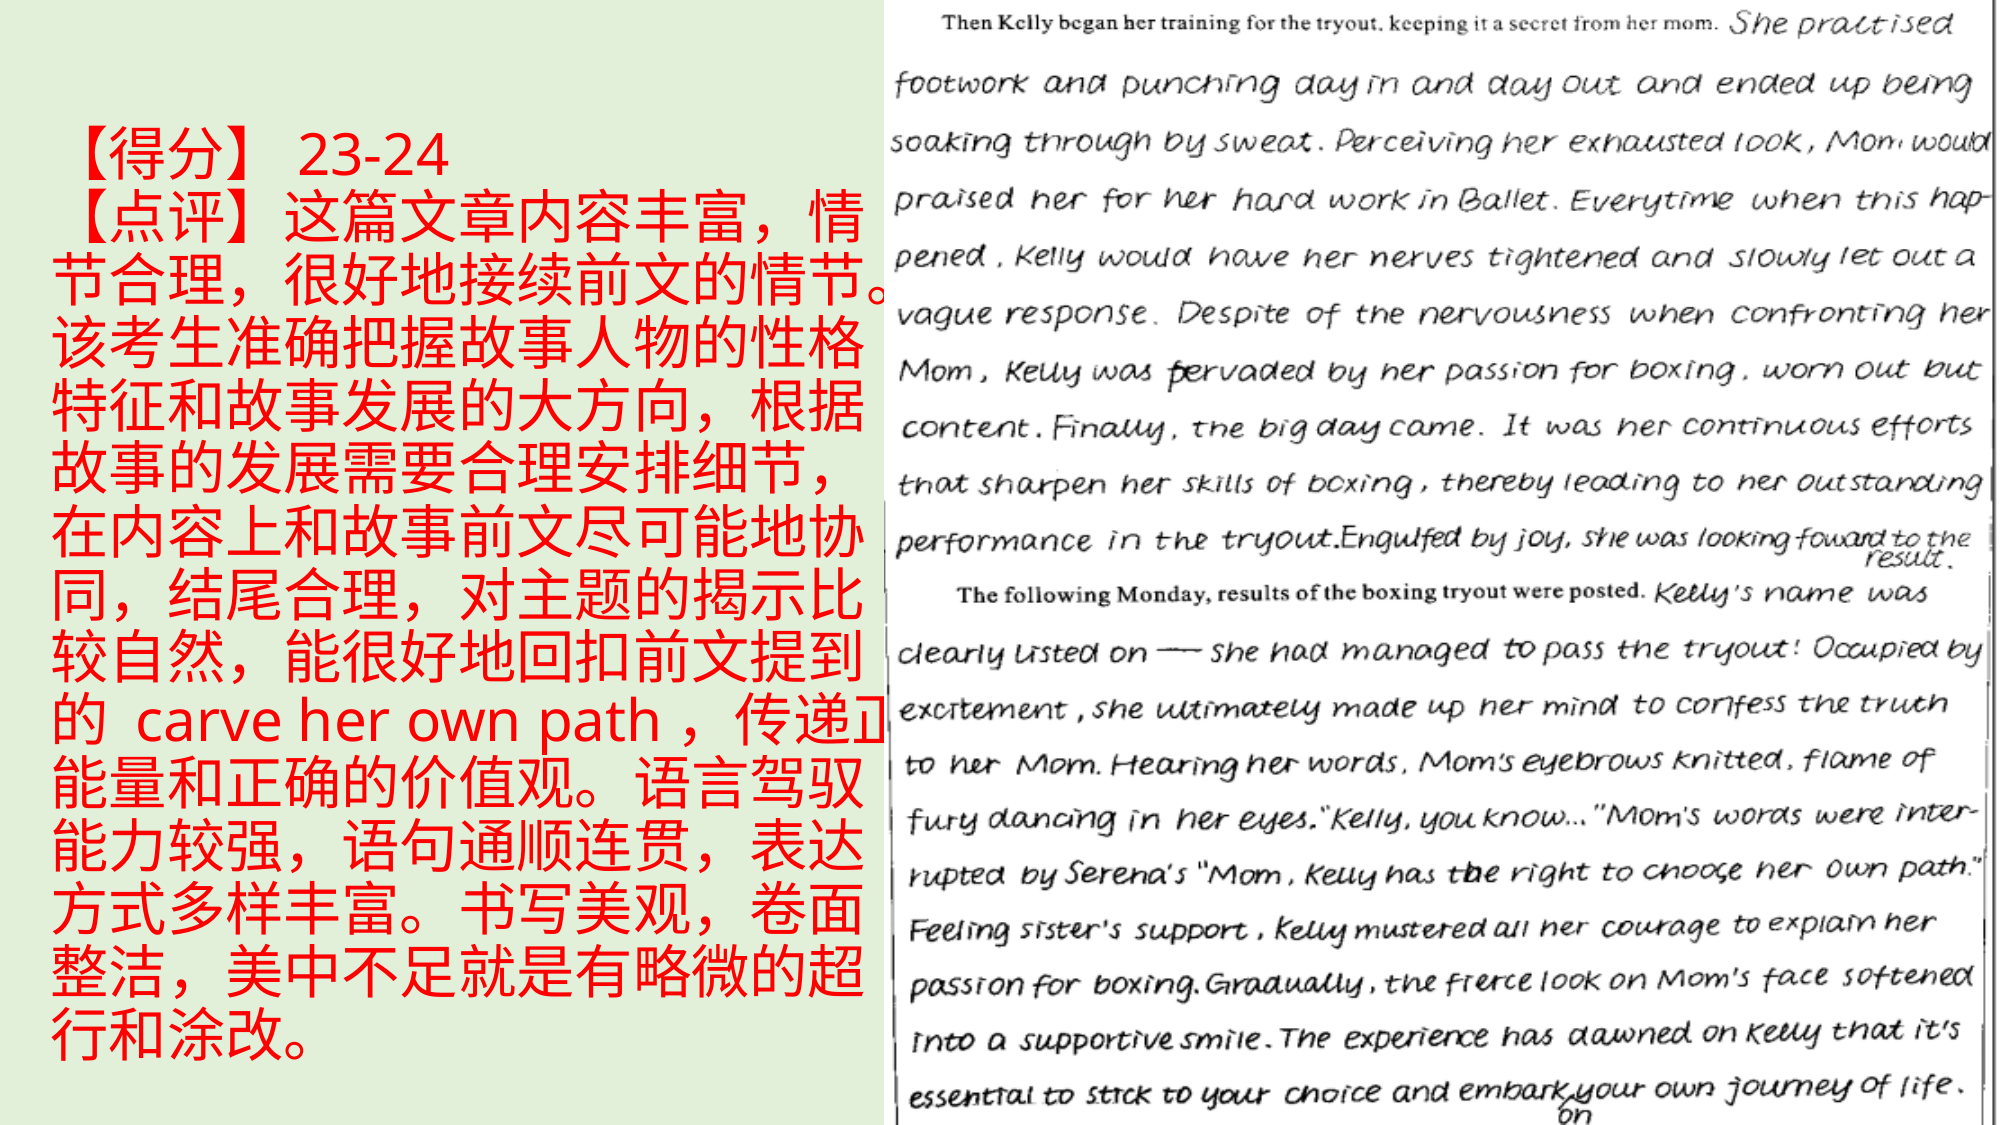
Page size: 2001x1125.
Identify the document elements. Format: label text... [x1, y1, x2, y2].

title 【得分】23-24 【点评】这篇文章内容丰富，情节合理，很好地接续前文的情节。该考生准确把握故事人物的性格特征和故事发展的大方向，根据故事的发展需要合理安排细节，在内容上和故事前文尽可能地协同，结尾合理，对主题的揭示比较自然，能很好地回扣前文提到的 carve her own path，传递正能量和正确的价值观。语言驾驭能力较强，语句通顺连贯，表达方式多样丰富。书写美观，卷面整洁，美中不足就是有略微的超行和涂改。 [35, 228, 884, 966]
picture [884, 0, 2000, 1125]
